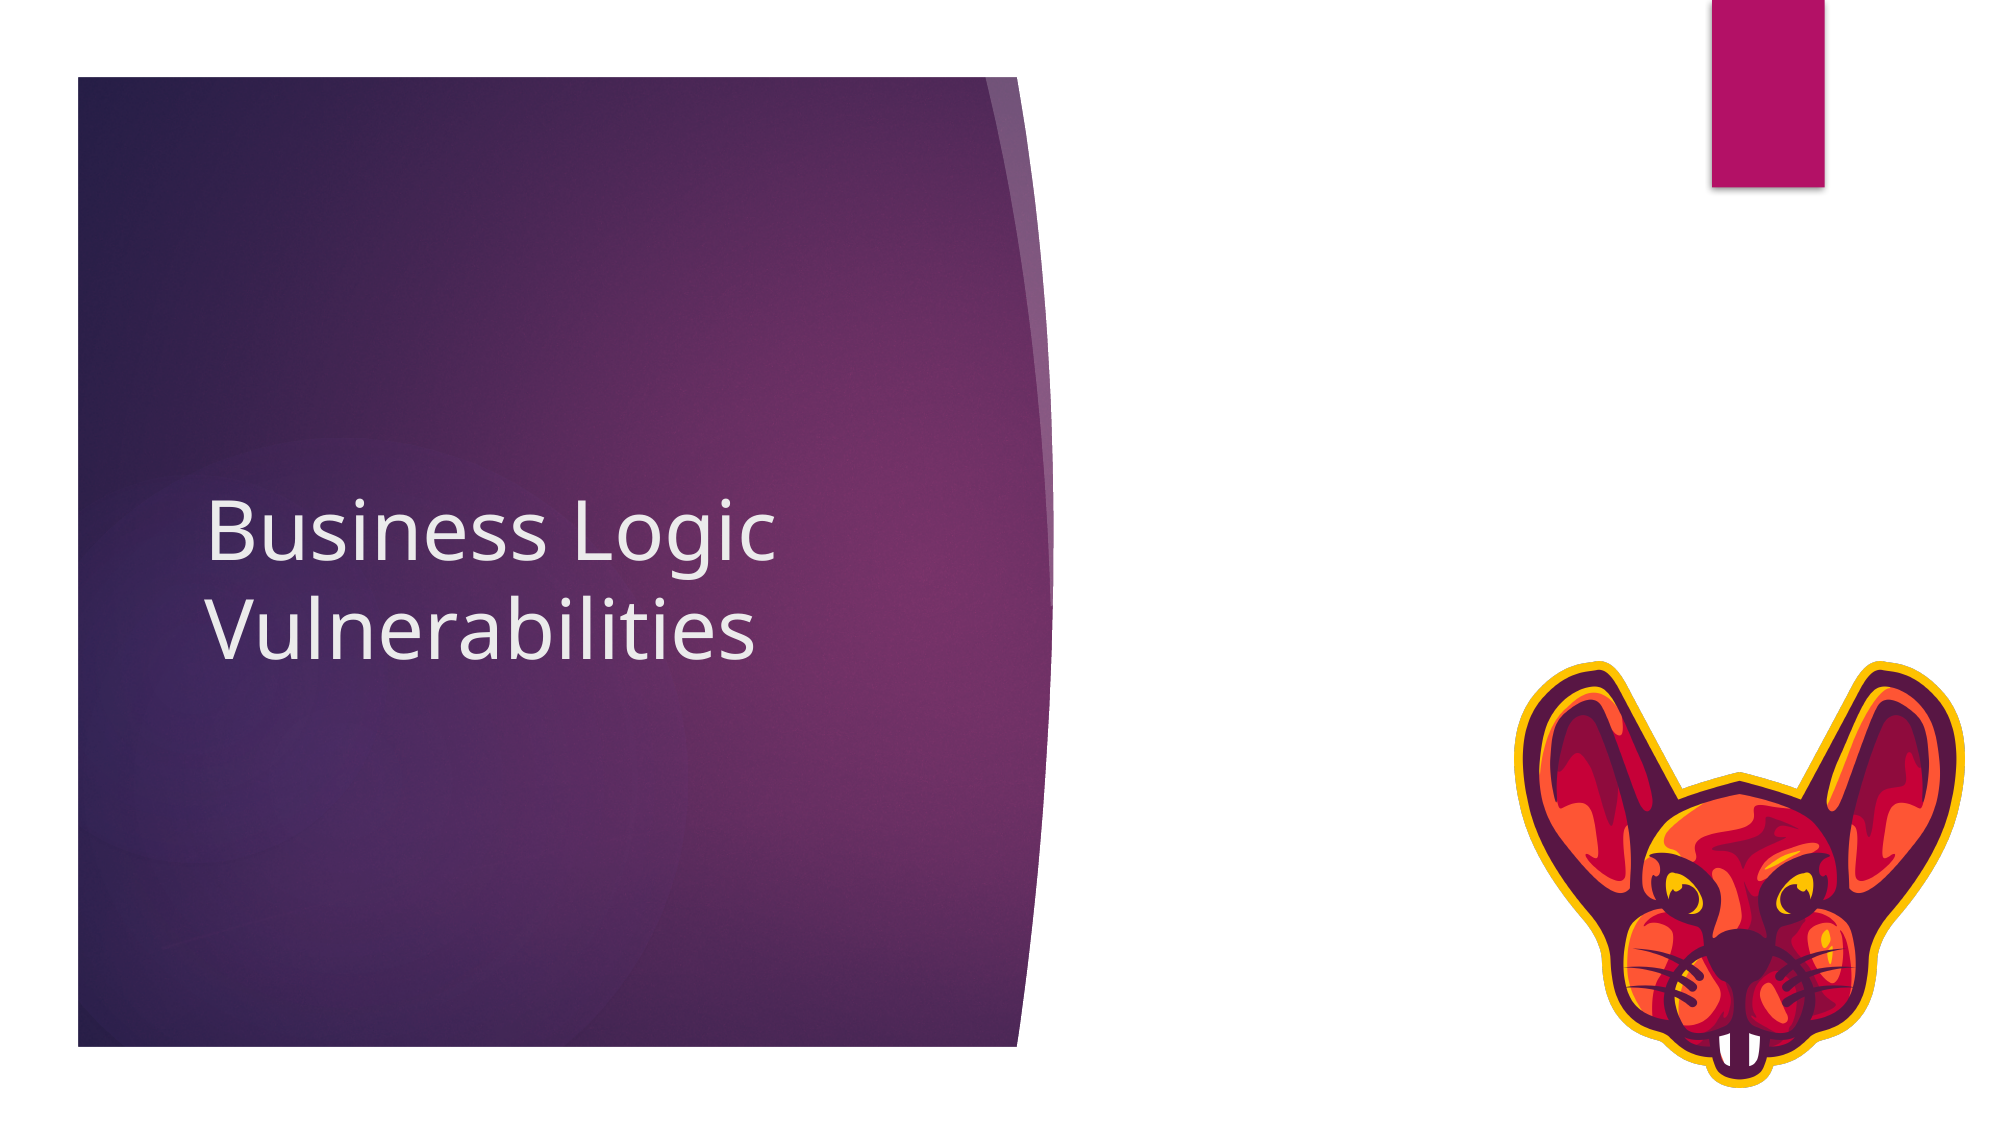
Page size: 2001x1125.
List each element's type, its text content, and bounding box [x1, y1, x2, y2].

title Business Logic Vulnerabilities [189, 439, 904, 814]
picture [1514, 661, 1965, 1089]
